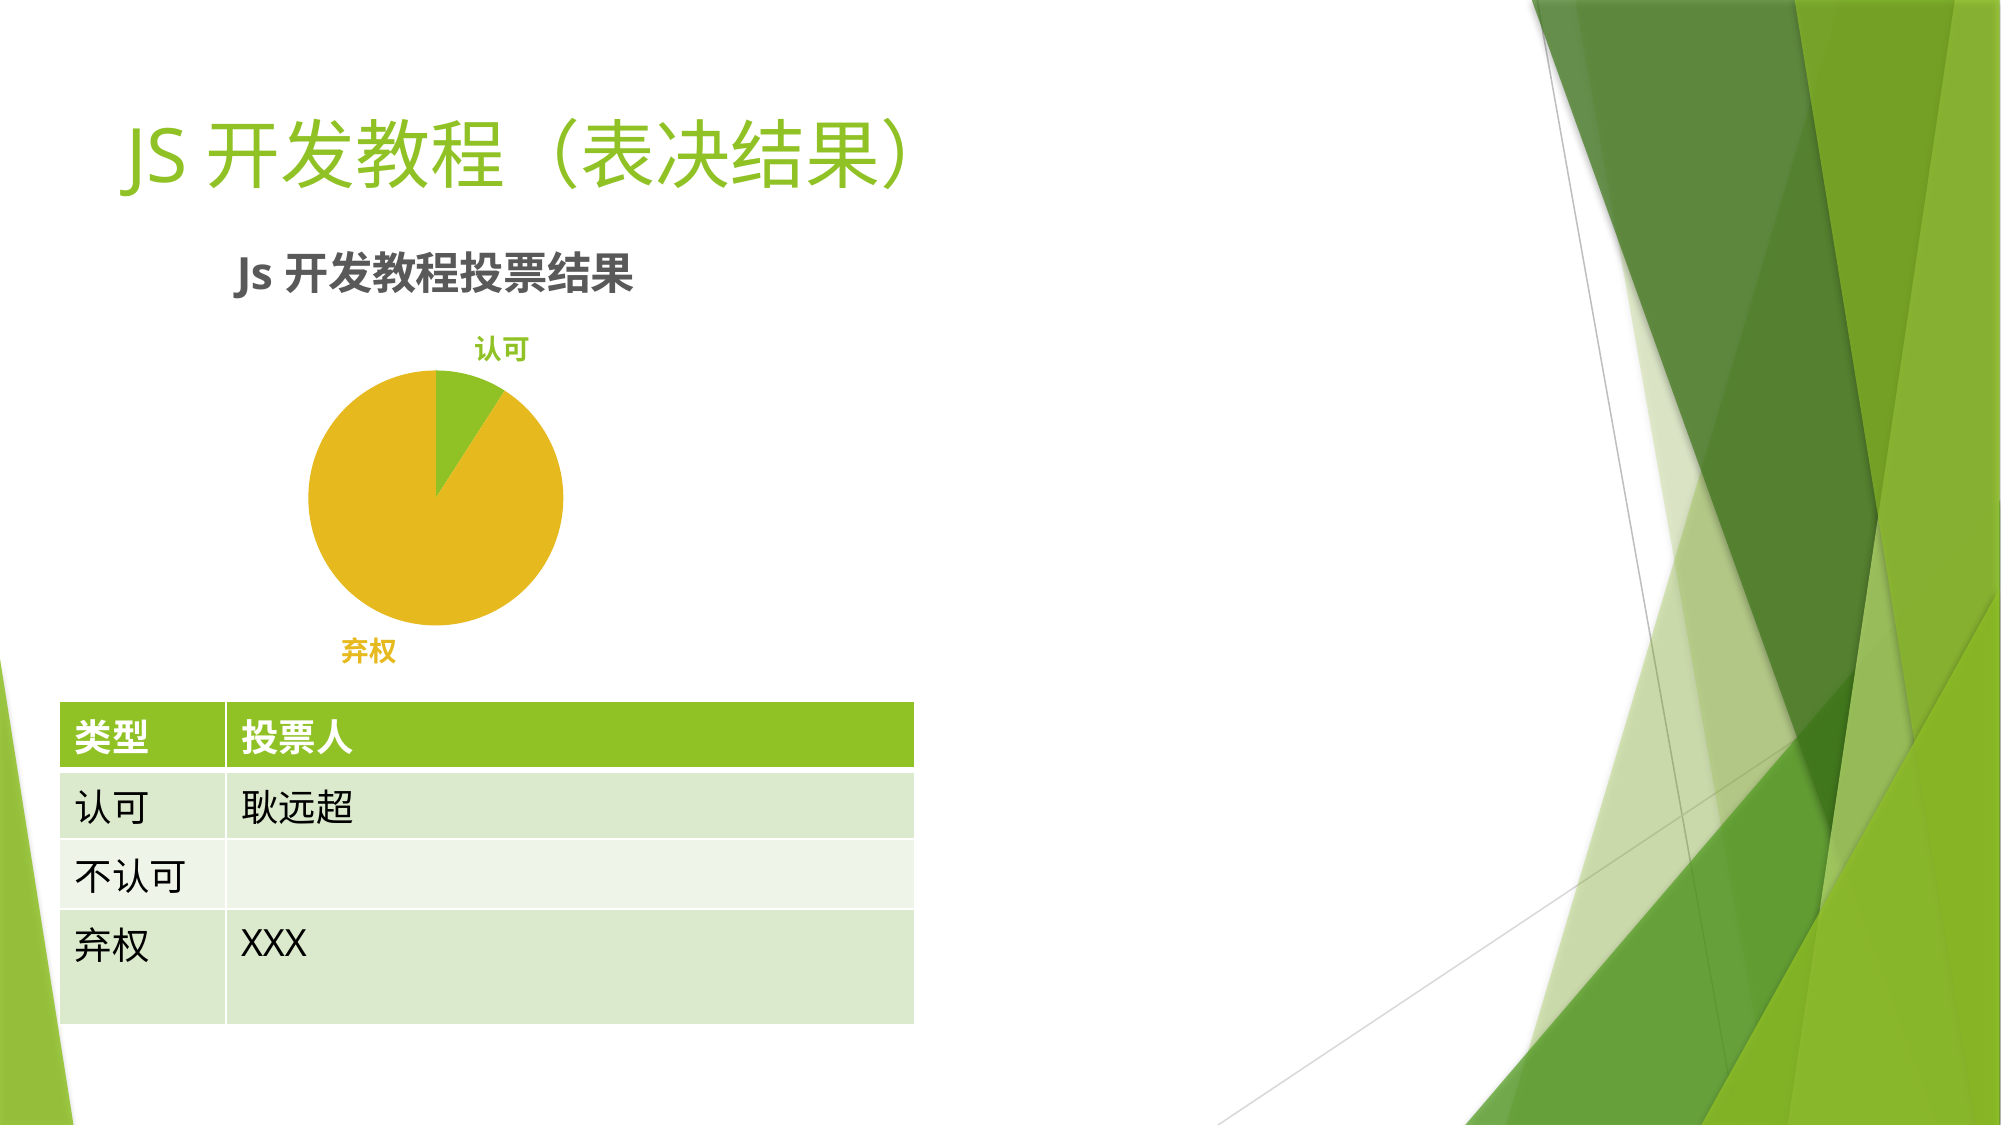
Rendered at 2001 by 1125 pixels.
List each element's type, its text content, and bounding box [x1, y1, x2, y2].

table_header 投票人 [227, 702, 914, 767]
table_cell 不认可 [60, 840, 225, 908]
table_cell XXX [227, 910, 914, 1024]
table_cell [227, 840, 914, 908]
chart [110, 207, 762, 682]
table_cell 弃权 [60, 910, 225, 1024]
table_header 类型 [60, 702, 225, 767]
title JS开发教程（表决结果） [111, 99, 1522, 317]
table_cell 认可 [60, 773, 225, 838]
table_cell 耿远超 [227, 773, 914, 838]
